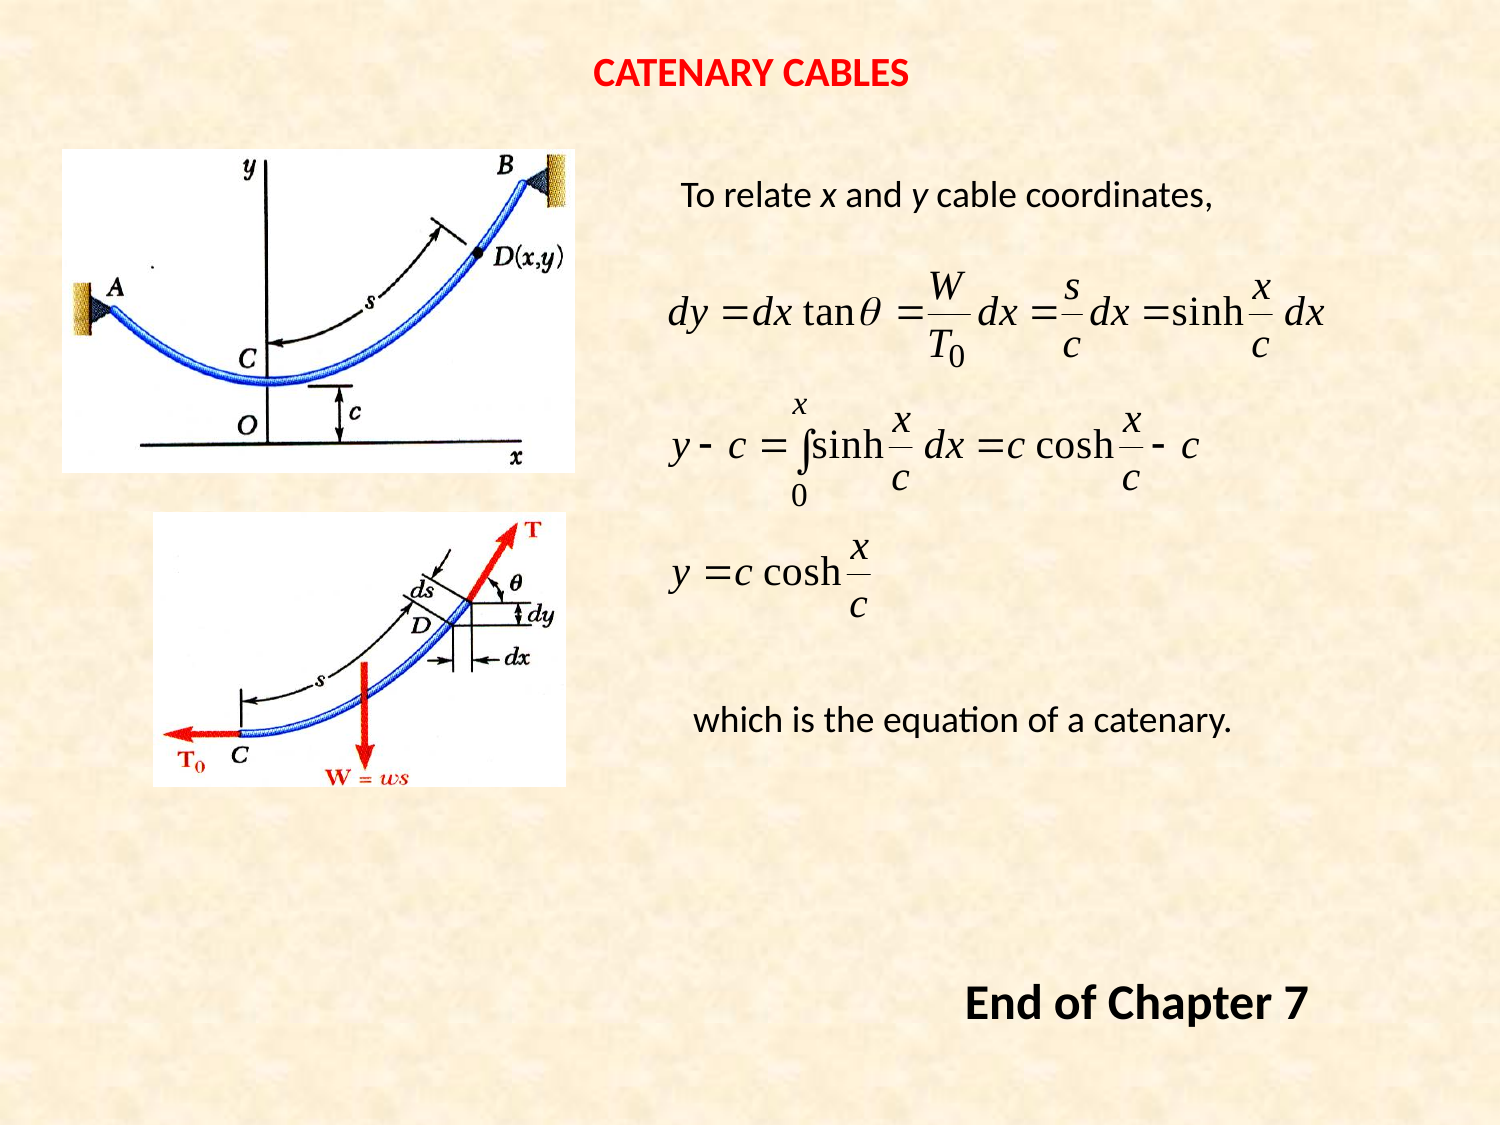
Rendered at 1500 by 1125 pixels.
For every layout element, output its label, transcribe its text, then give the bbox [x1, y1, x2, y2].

text_box which is the equation of a catenary. [678, 687, 1249, 748]
title CATENARY CABLES [76, 37, 1427, 103]
picture [0, 0, 1500, 1125]
text_box To relate x and y cable coordinates, [665, 162, 1238, 223]
text_box End of Chapter 7 [950, 962, 1375, 1038]
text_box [663, 262, 1327, 624]
